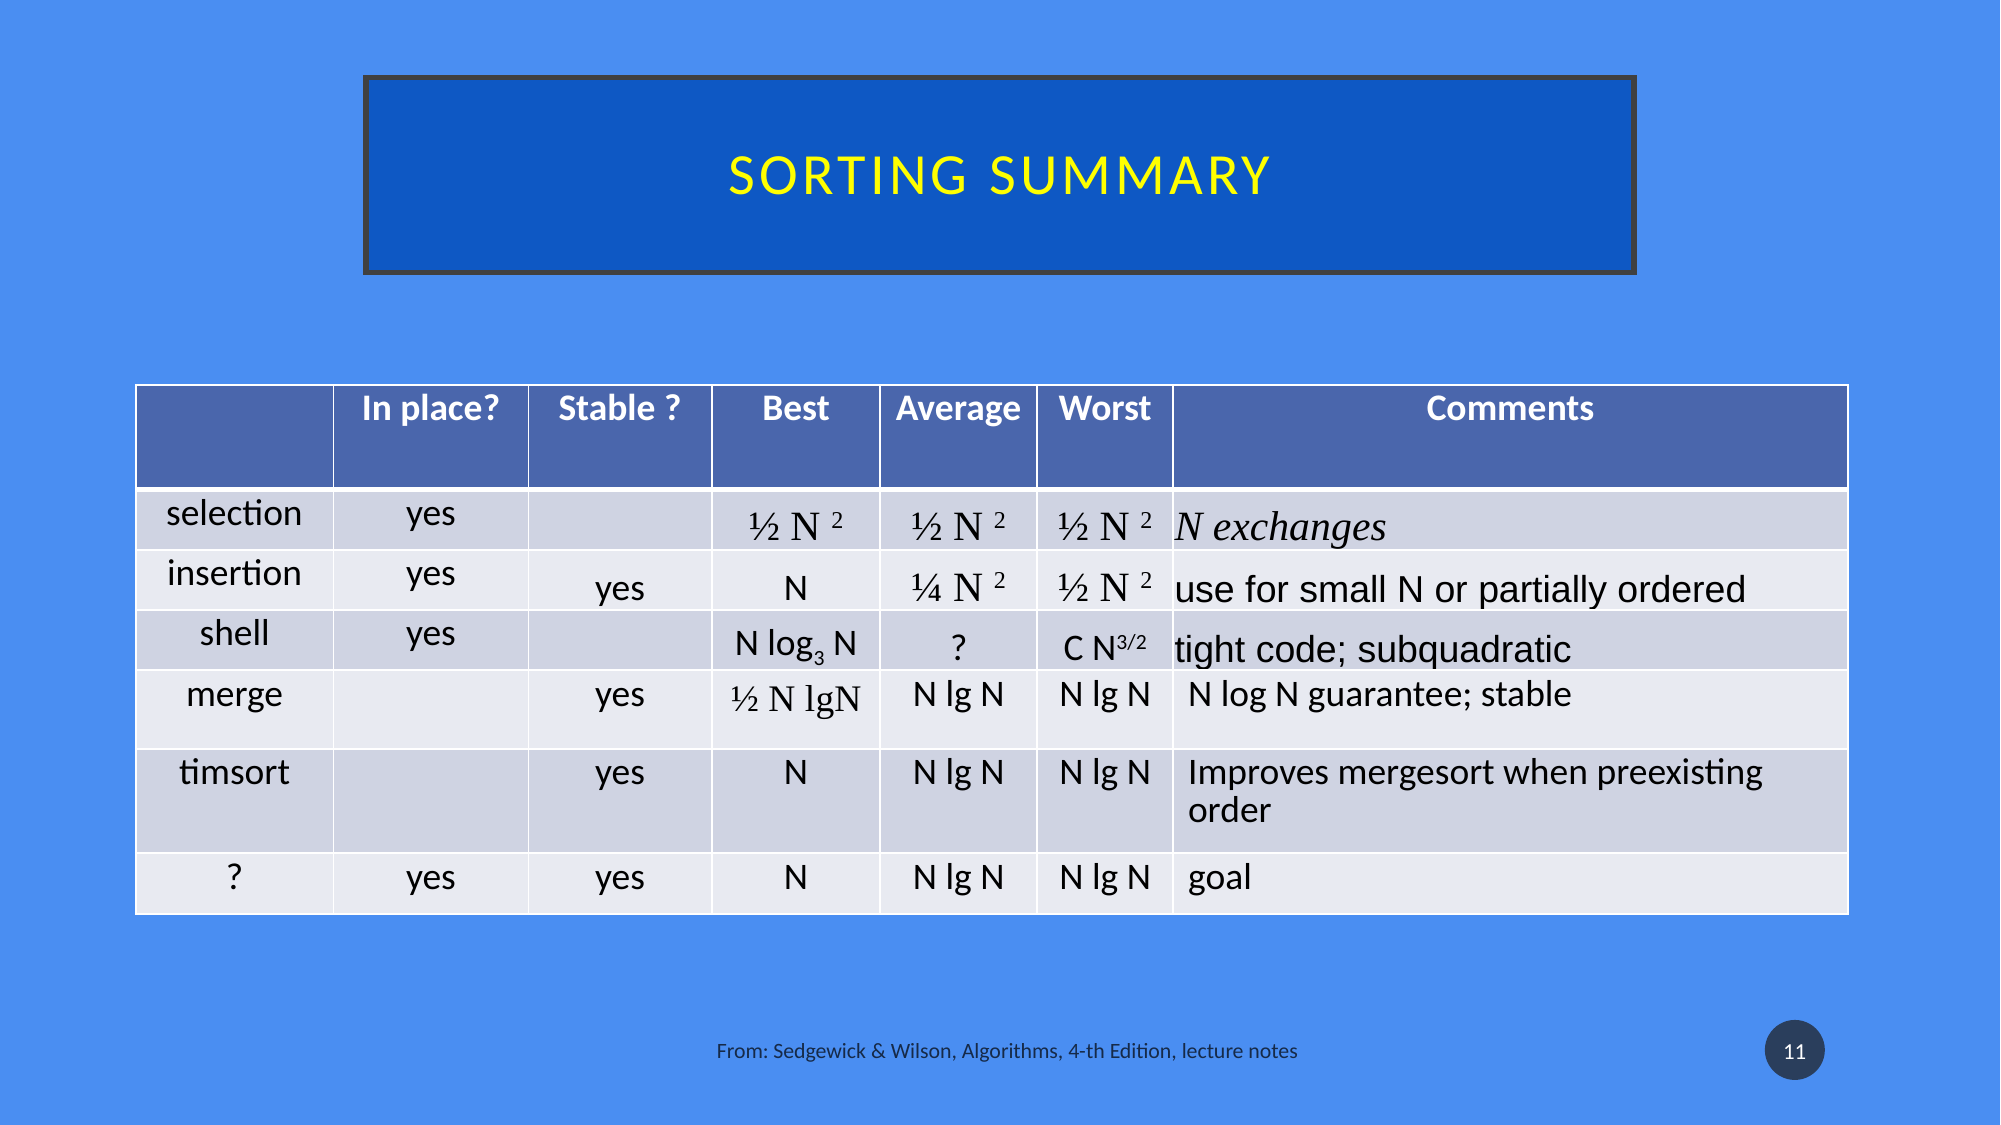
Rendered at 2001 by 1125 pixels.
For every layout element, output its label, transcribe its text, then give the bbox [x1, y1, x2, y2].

table_cell ½ N 2 [1038, 551, 1172, 609]
table_cell ½ N 2 [713, 492, 879, 549]
table_cell N log3 N [713, 611, 879, 669]
table_cell yes [334, 492, 528, 549]
table_cell C N3/2 [1038, 611, 1172, 669]
table_cell yes [334, 611, 528, 669]
table_cell use for small N or partially ordered [1174, 551, 1847, 609]
table_cell goal [1174, 854, 1847, 913]
table_header [137, 386, 333, 487]
table_cell N lg N [881, 750, 1036, 852]
table_header Comments [1174, 386, 1847, 487]
table_cell [334, 671, 528, 748]
table_cell shell [137, 611, 333, 669]
table_cell insertion [137, 551, 333, 609]
table_cell N lg N [1038, 854, 1172, 913]
table_header Best [713, 386, 879, 487]
table_cell timsort [137, 750, 333, 852]
table_cell N log N guarantee; stable [1174, 671, 1847, 748]
table_header Worst [1038, 386, 1172, 487]
table_cell N exchanges [1174, 492, 1847, 549]
table_cell ½ N 2 [1038, 492, 1172, 549]
slide_number 11 [1764, 1019, 1825, 1080]
table_cell yes [529, 854, 711, 913]
table_cell ½ N lgN [713, 671, 879, 748]
title Sorting summary [363, 75, 1637, 275]
table_cell ? [881, 611, 1036, 669]
table_cell merge [137, 671, 333, 748]
table_cell tight code; subquadratic [1174, 611, 1847, 669]
table_cell [334, 750, 528, 852]
table_header Stable ? [529, 386, 711, 487]
table_cell [529, 611, 711, 669]
table_cell yes [529, 551, 711, 609]
table_cell [529, 492, 711, 549]
footer From: Sedgewick & Wilson, Algorithms, 4-th Edition, lecture notes [701, 1023, 1375, 1076]
table_header In place? [334, 386, 528, 487]
table_cell yes [334, 551, 528, 609]
table_cell N lg N [881, 671, 1036, 748]
table_header Average [881, 386, 1036, 487]
table_cell yes [529, 750, 711, 852]
table_cell N [713, 750, 879, 852]
table_cell ? [137, 854, 333, 913]
table_cell yes [529, 671, 711, 748]
table_cell selection [137, 492, 333, 549]
table_cell yes [334, 854, 528, 913]
table_cell N [713, 551, 879, 609]
table_cell N lg N [881, 854, 1036, 913]
table_cell ½ N 2 [881, 492, 1036, 549]
table_cell ¼ N 2 [881, 551, 1036, 609]
table_cell N lg N [1038, 671, 1172, 748]
table_cell N lg N [1038, 750, 1172, 852]
table_cell Improves mergesort when preexisting order [1174, 750, 1847, 852]
table_cell N [713, 854, 879, 913]
